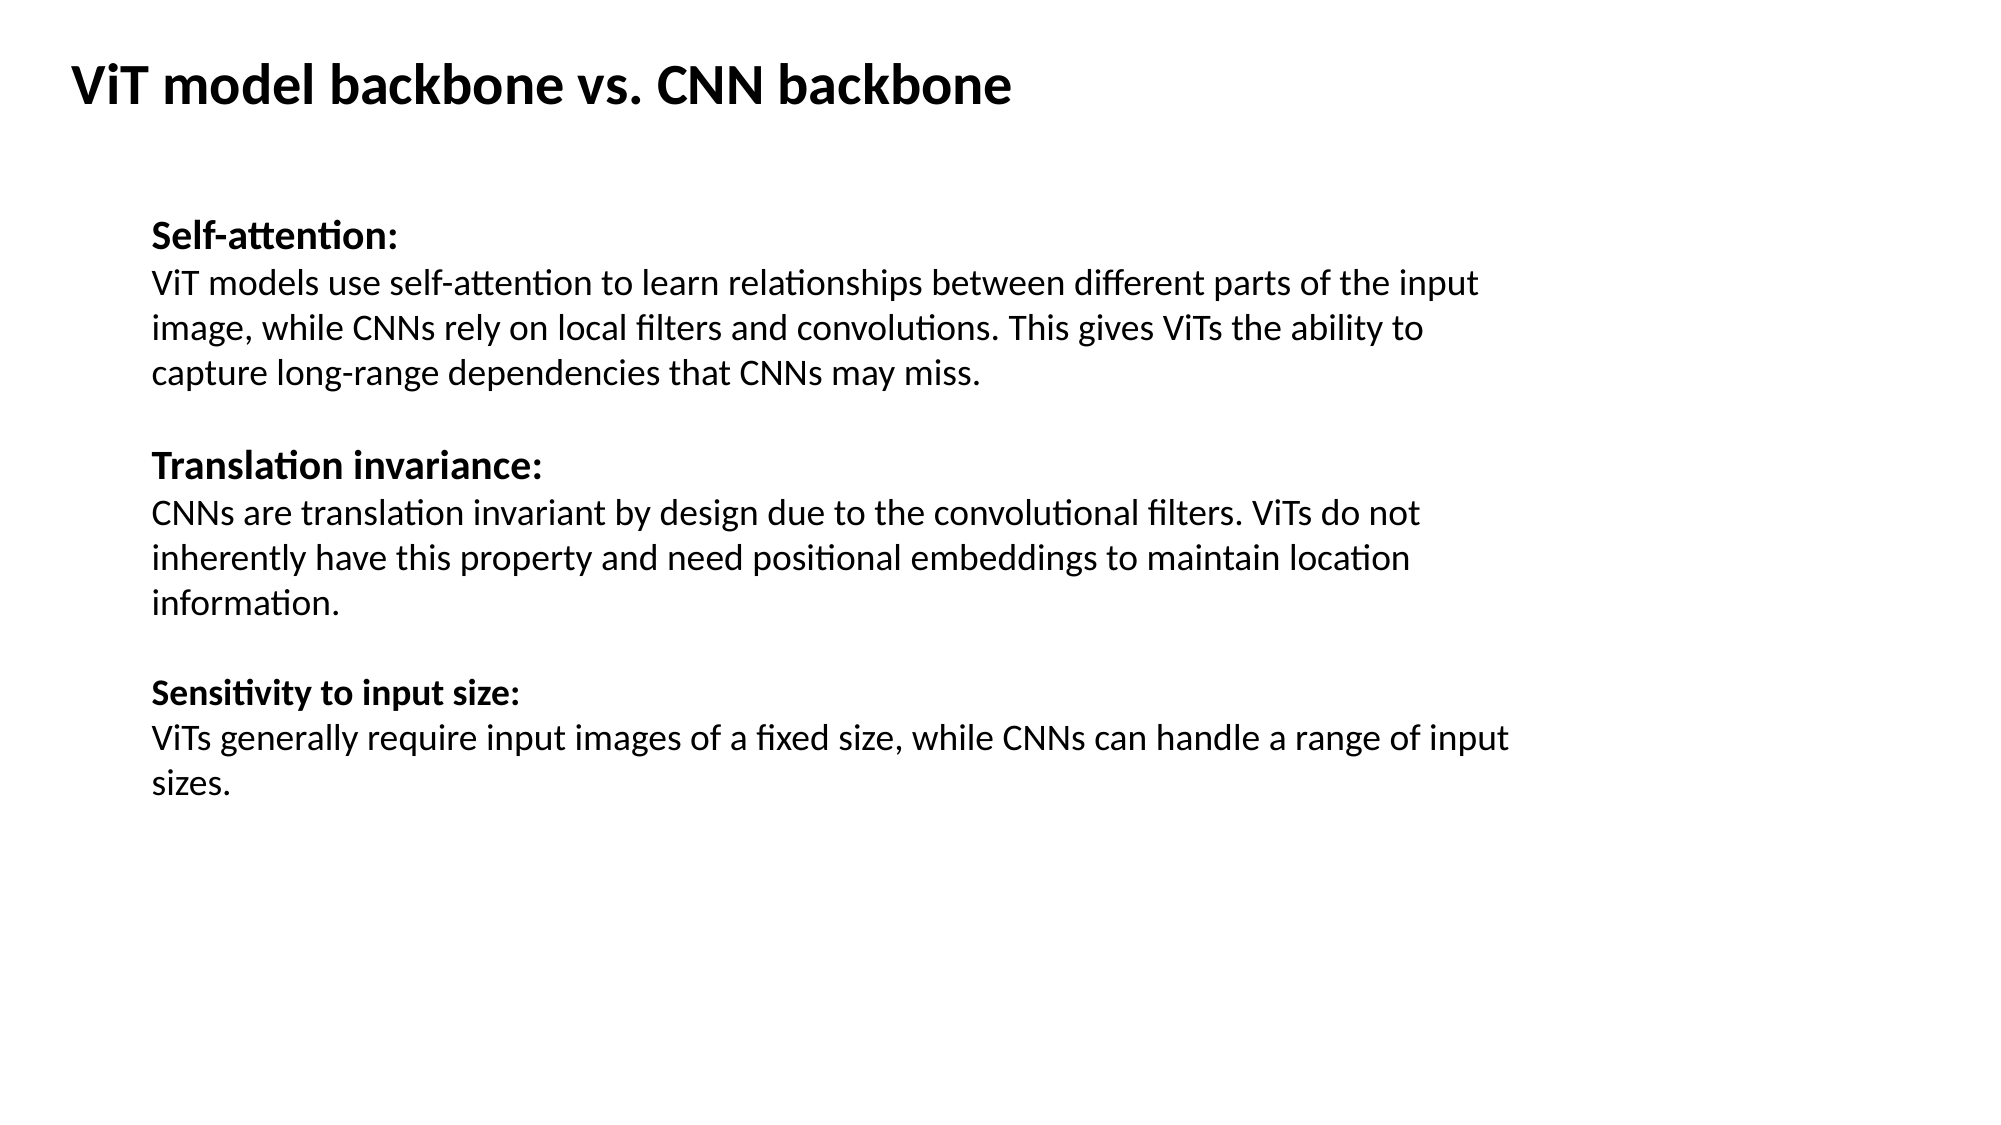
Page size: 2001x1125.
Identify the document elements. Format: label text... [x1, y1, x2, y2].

text_box ViT model backbone vs. CNN backbone [57, 39, 1619, 124]
text_box Self-attention: ViT models use self-attention to learn relationships between different parts of the input image, while CNNs rely on local filters and convolutions. This gives ViTs the ability to capture long-range dependencies that CNNs may miss. Translation invariance: CNNs are translation invariant by design due to the convolutional filters. ViTs do not inherently have this property and need positional embeddings to maintain location information. Sensitivity to input size: ViTs generally require input images of a fixed size, while CNNs can handle a range of input sizes. [136, 200, 1539, 901]
